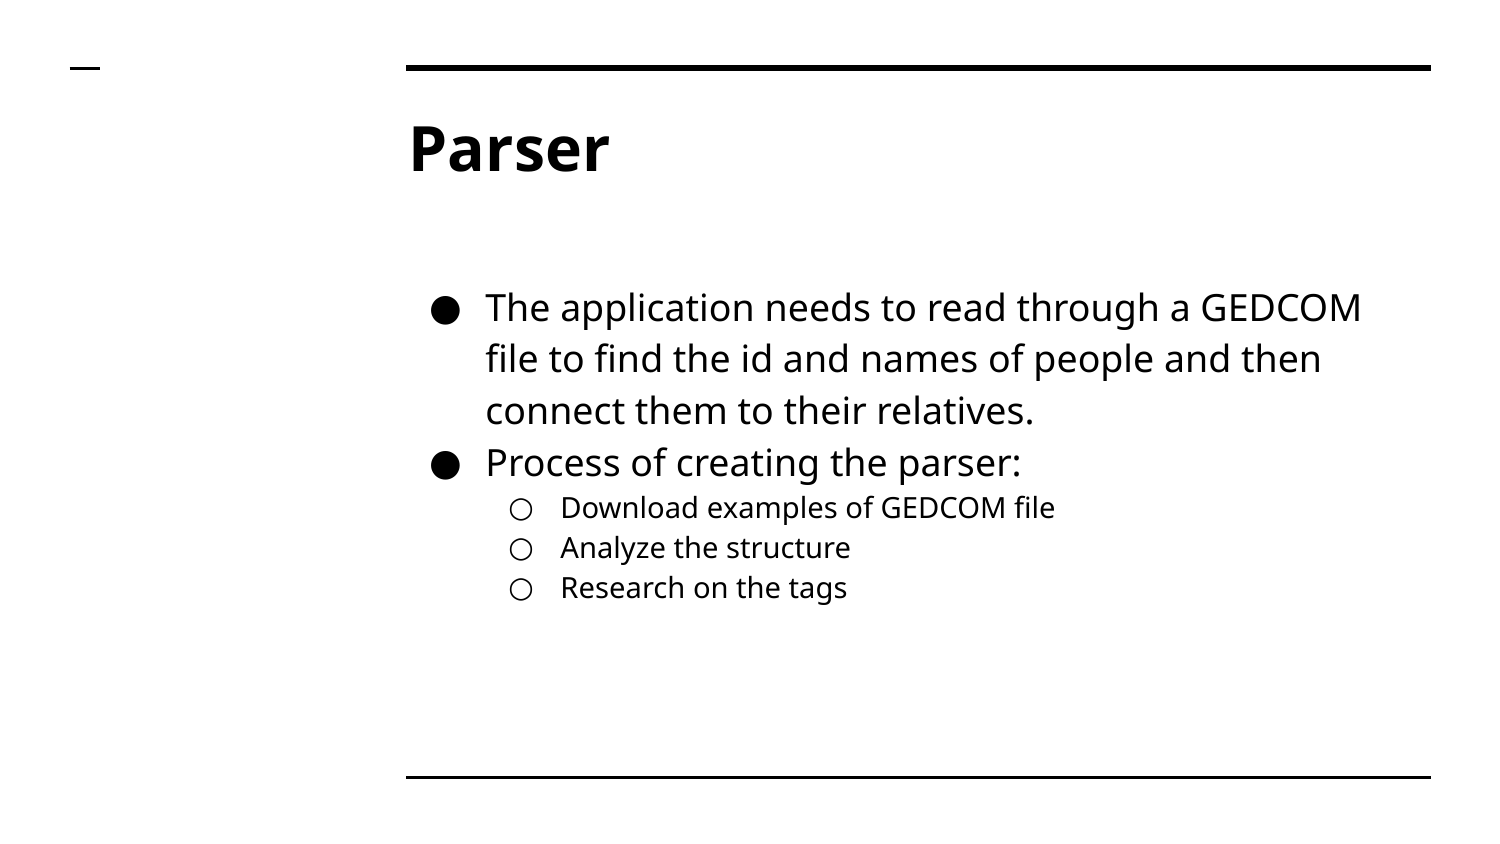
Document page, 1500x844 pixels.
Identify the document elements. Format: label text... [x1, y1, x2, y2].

title Parser [393, 94, 1431, 199]
list The application needs to read through a GEDCOM file to find the id and names of people and then connect them to their relatives. Process of creating the parser: Download examples of GEDCOM file Analyze the structure Research on the tags [395, 261, 1433, 755]
